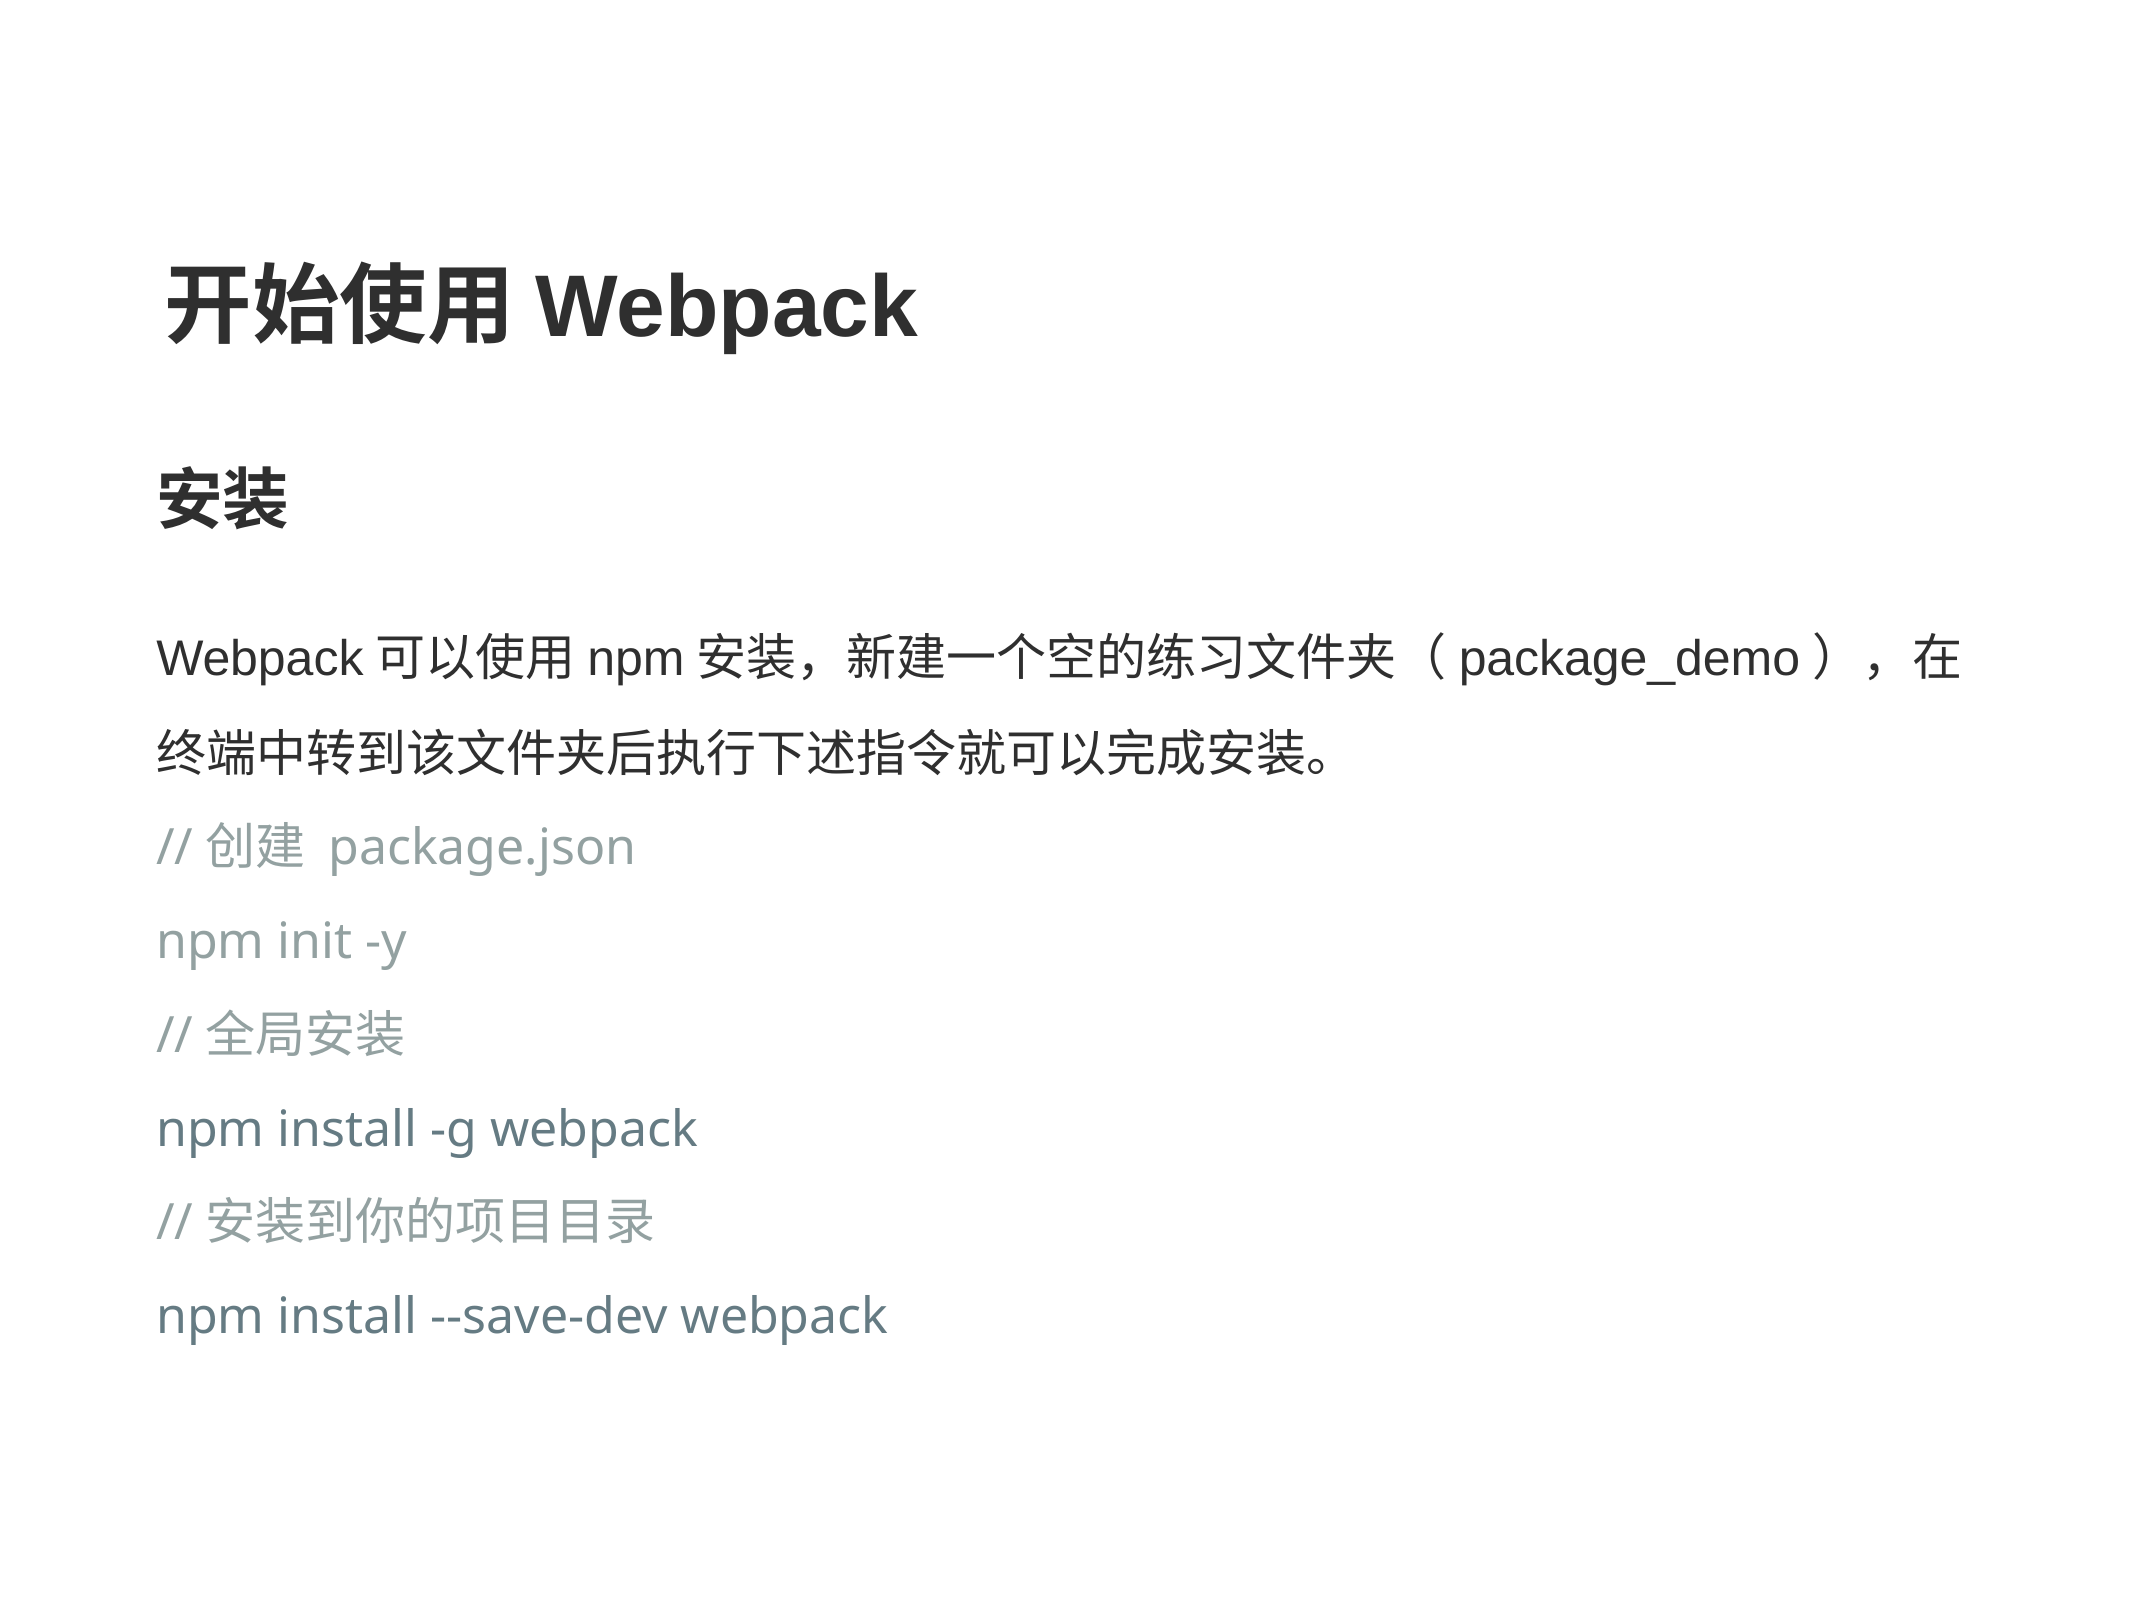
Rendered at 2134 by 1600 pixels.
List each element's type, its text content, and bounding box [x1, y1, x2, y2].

title 开始使用Webpack [155, 163, 1978, 322]
list 安装 Webpack可以使用npm安装，新建一个空的练习文件夹（package_demo），在终端中转到该文件夹后执行下述指令就可以完成安装。 //创建 package.json npm init -y //全局安装 npm install -g webpack //安装到你的项目目录 npm install --save-dev webpack [155, 386, 1978, 1419]
